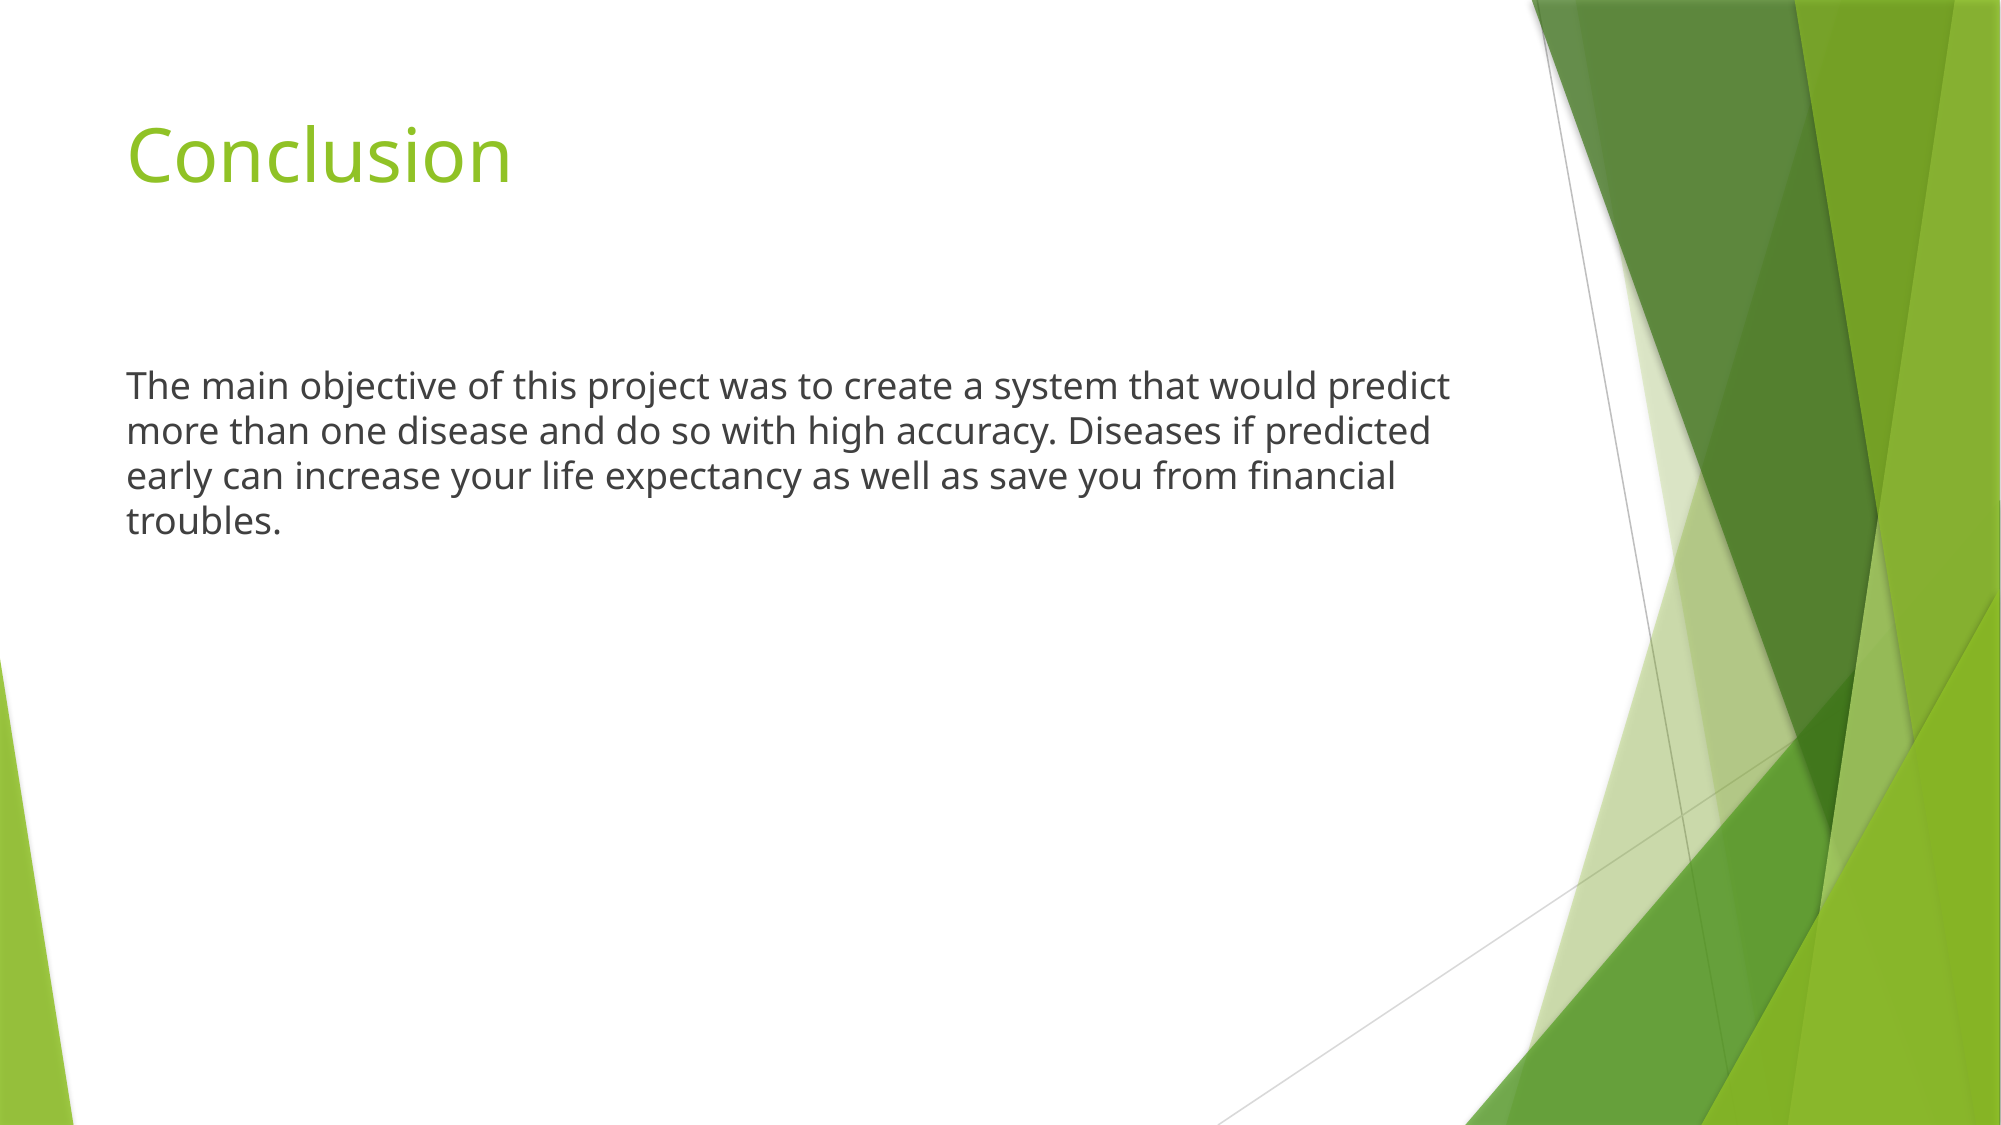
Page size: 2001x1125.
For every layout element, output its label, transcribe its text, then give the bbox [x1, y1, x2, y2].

title Conclusion [111, 99, 1522, 317]
list The main objective of this project was to create a system that would predict more than one disease and do so with high accuracy. Diseases if predicted early can increase your life expectancy as well as save you from financial troubles. [111, 354, 1522, 992]
